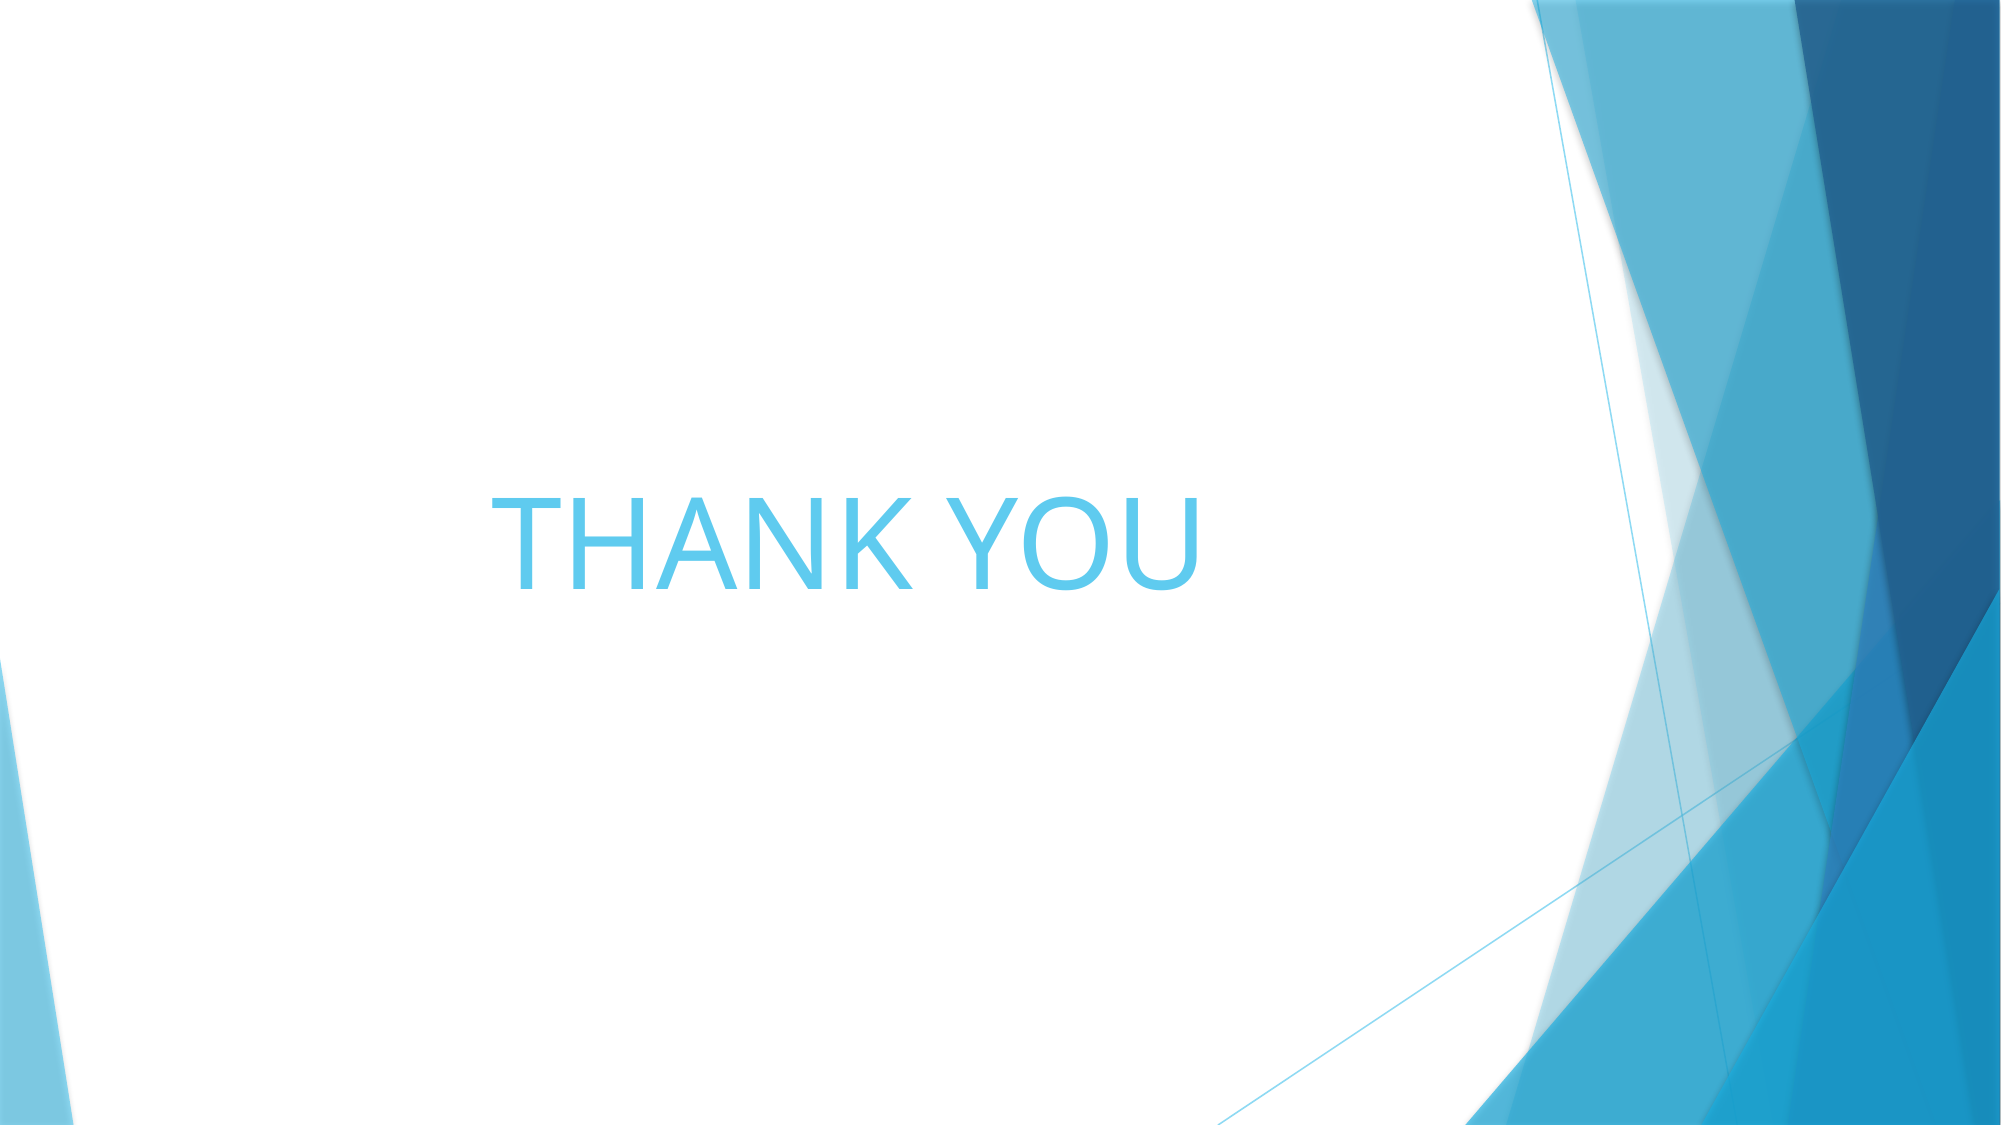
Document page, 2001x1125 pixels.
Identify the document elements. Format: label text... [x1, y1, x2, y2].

title THANK YOU [145, 454, 1556, 624]
